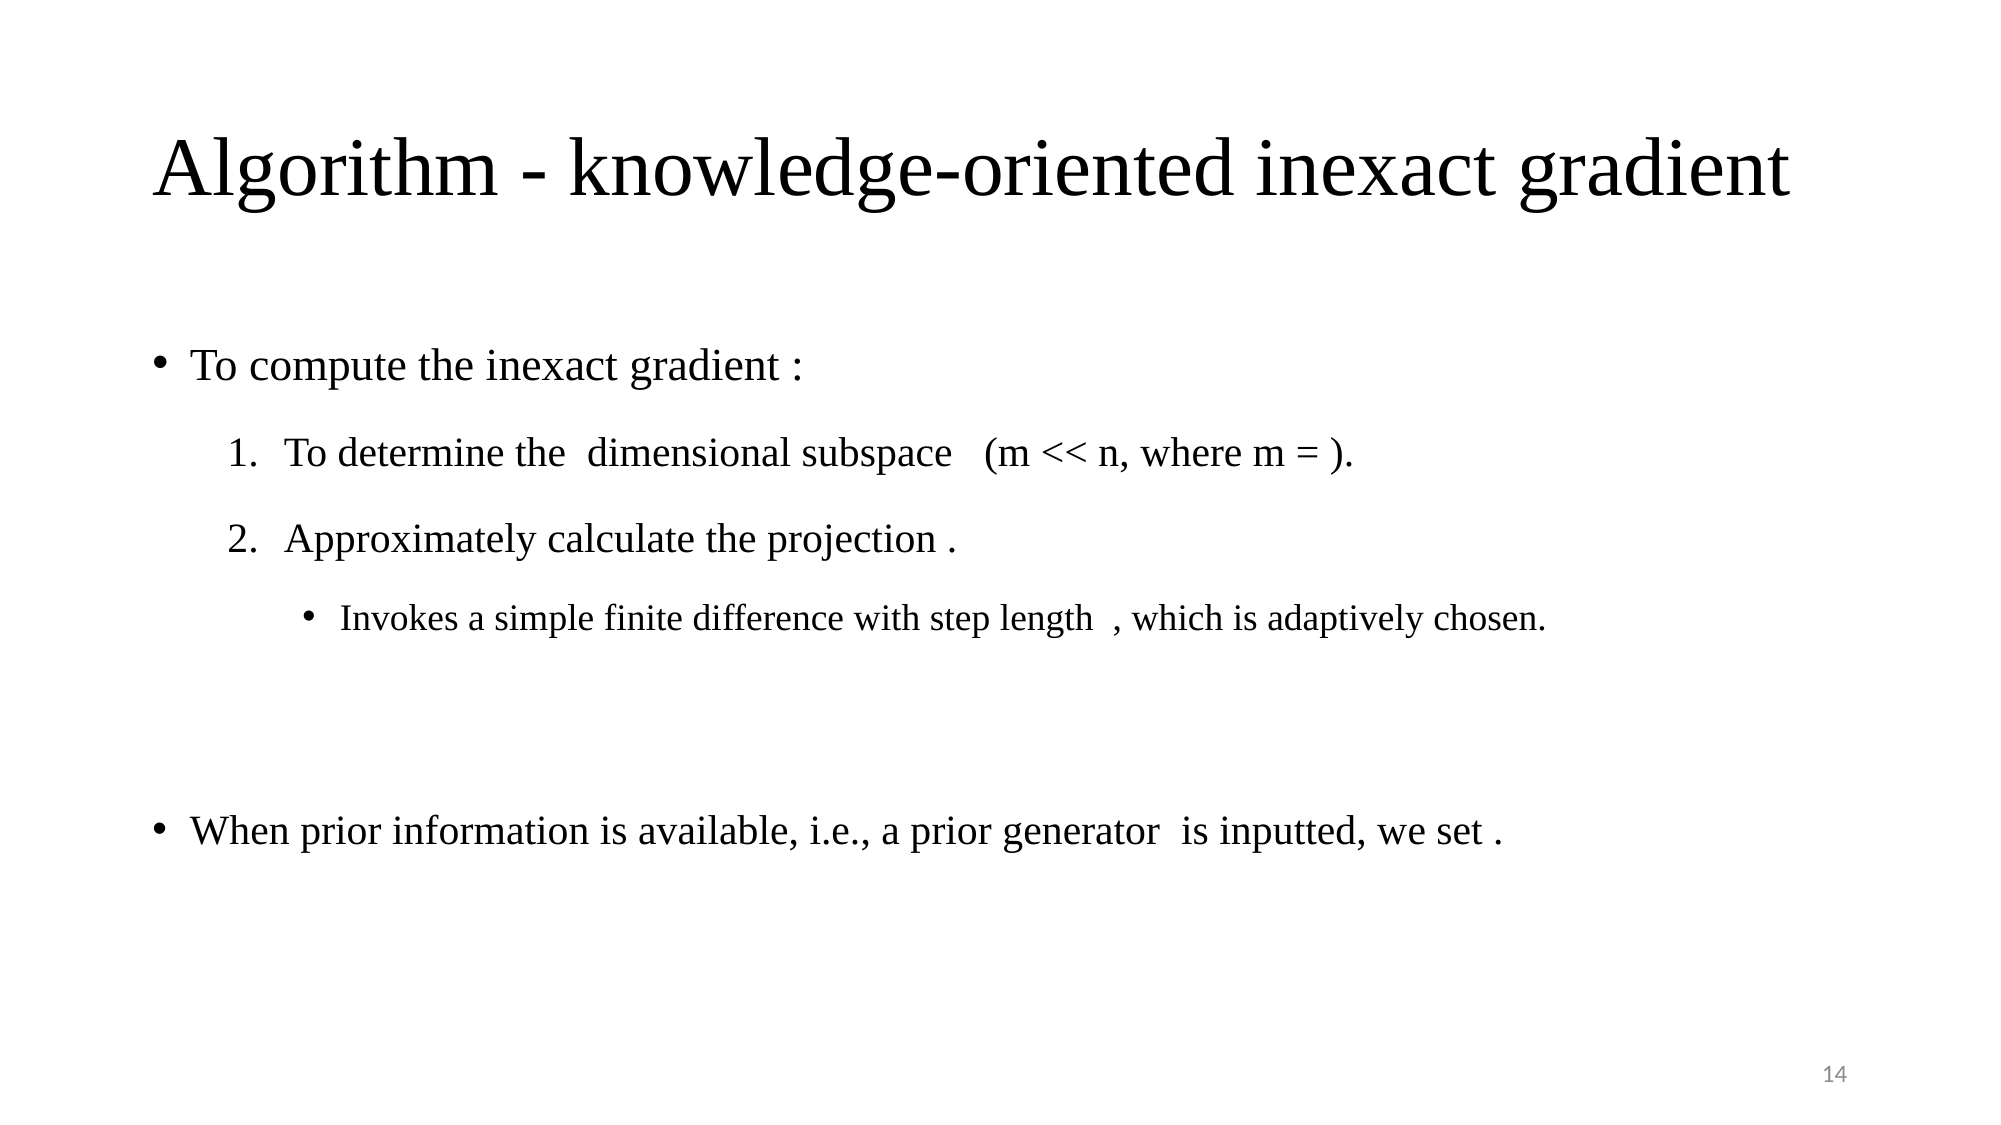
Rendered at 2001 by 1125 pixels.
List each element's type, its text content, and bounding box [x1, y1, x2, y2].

slide_number 13 [1412, 1042, 1863, 1103]
title Algorithm - knowledge-oriented inexact gradient [137, 59, 1863, 278]
